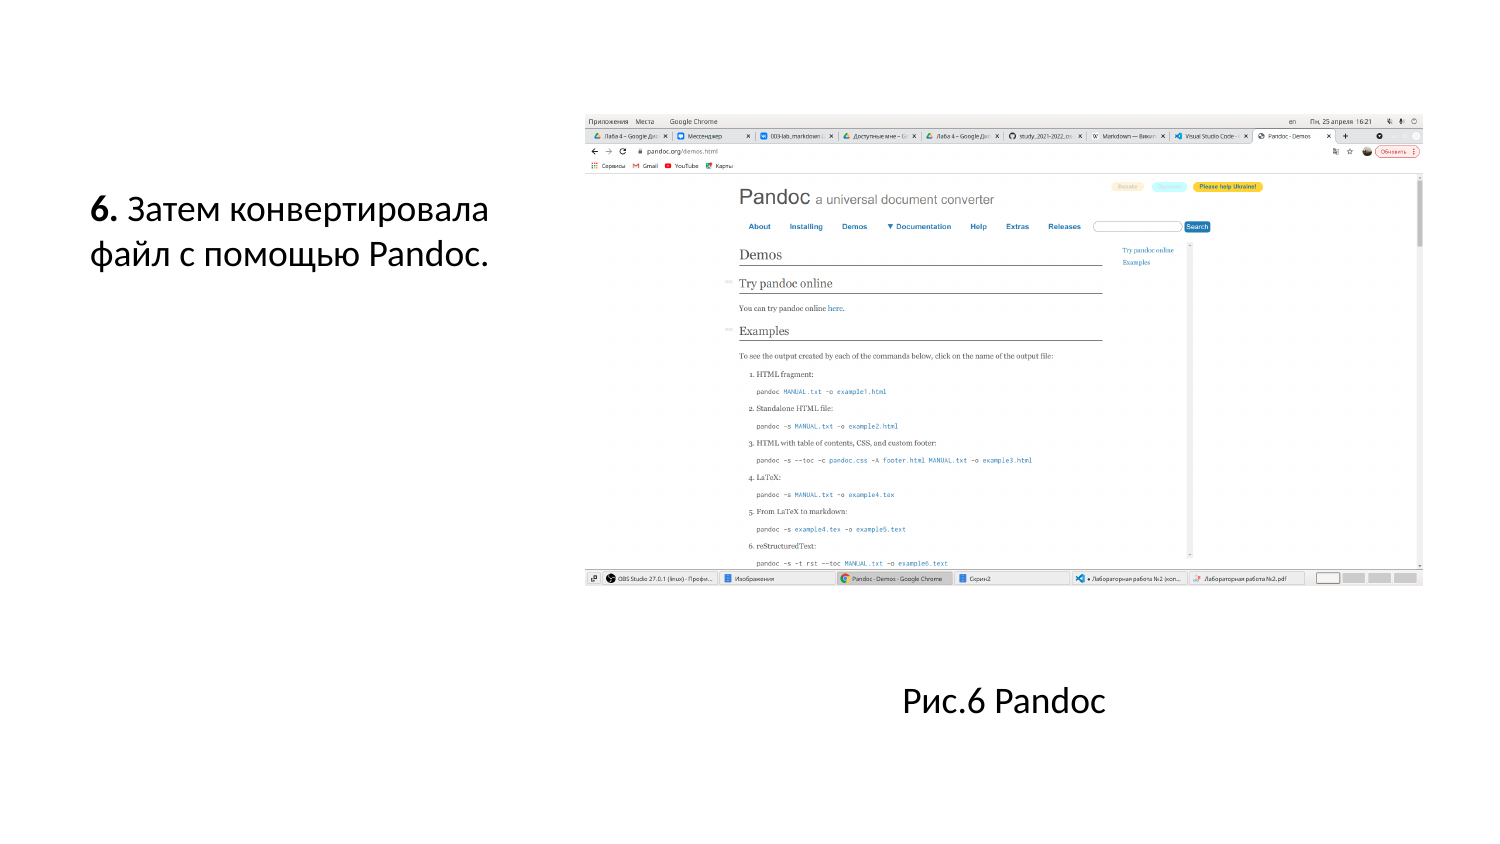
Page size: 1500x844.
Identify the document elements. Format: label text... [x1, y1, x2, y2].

picture [585, 114, 1424, 586]
text_box Рис.6 Pandoc [585, 668, 1423, 753]
list 6. Затем конвертировала файл с помощью Pandoc. [75, 176, 569, 754]
